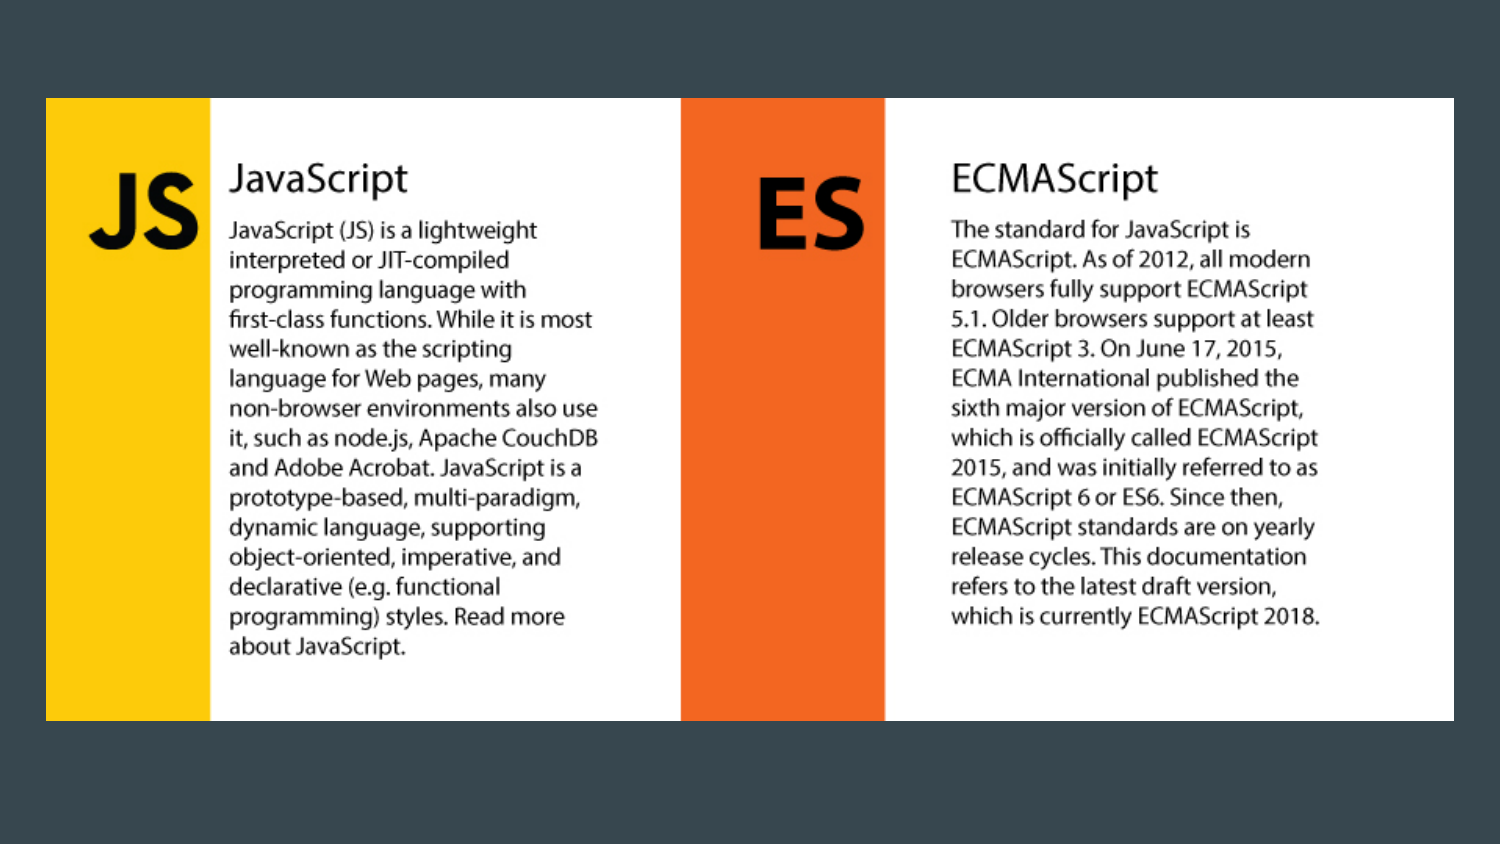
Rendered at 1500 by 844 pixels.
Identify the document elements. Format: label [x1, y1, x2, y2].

picture [46, 98, 1454, 721]
